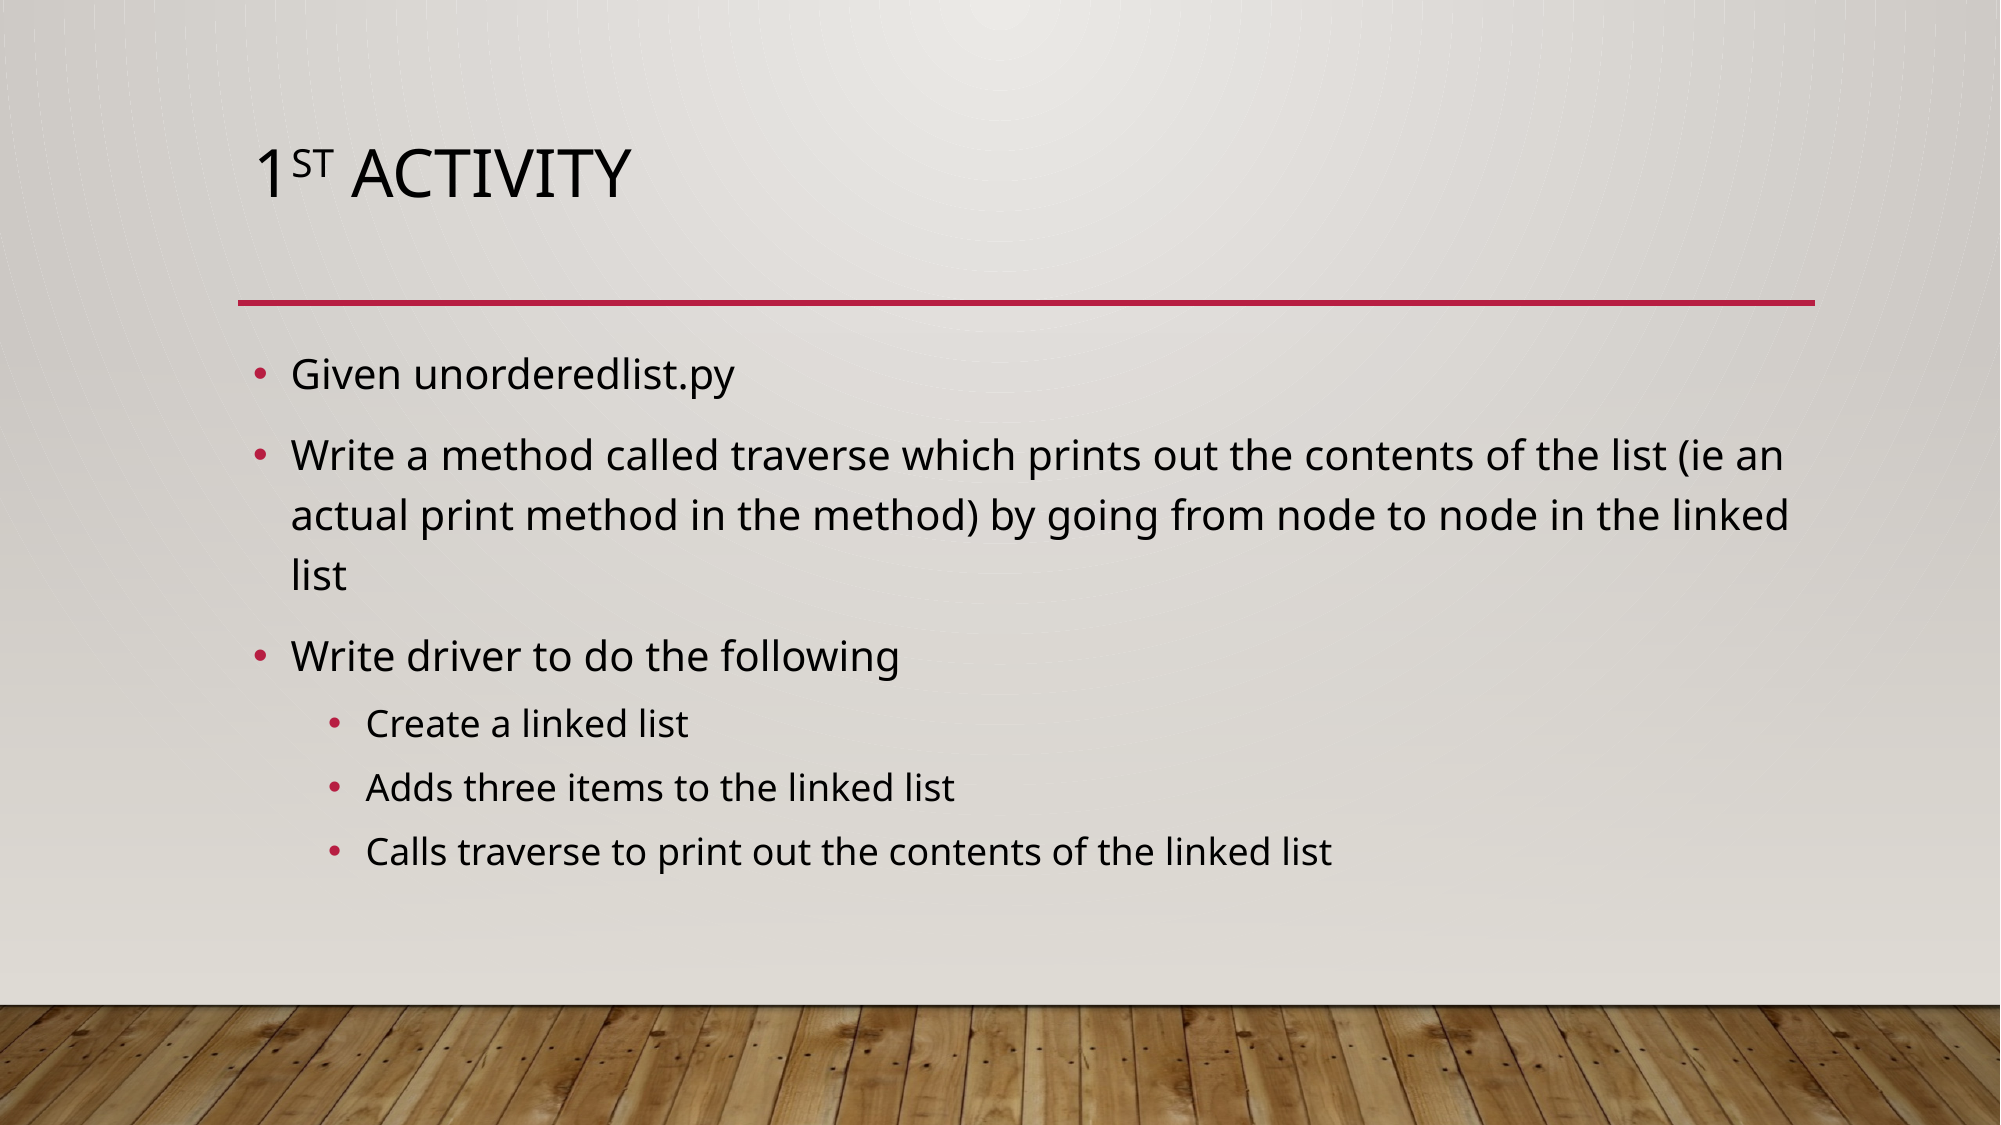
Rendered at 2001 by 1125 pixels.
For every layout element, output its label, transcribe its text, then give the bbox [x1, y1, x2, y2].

title 1st Activity [238, 131, 1814, 305]
picture [0, 1005, 2000, 1125]
list Given unorderedlist.py Write a method called traverse which prints out the contents of the list (ie an actual print method in the method) by going from node to node in the linked list Write driver to do the following Create a linked list Adds three items to the linked list Calls traverse to print out the contents of the linked list [238, 330, 1814, 993]
